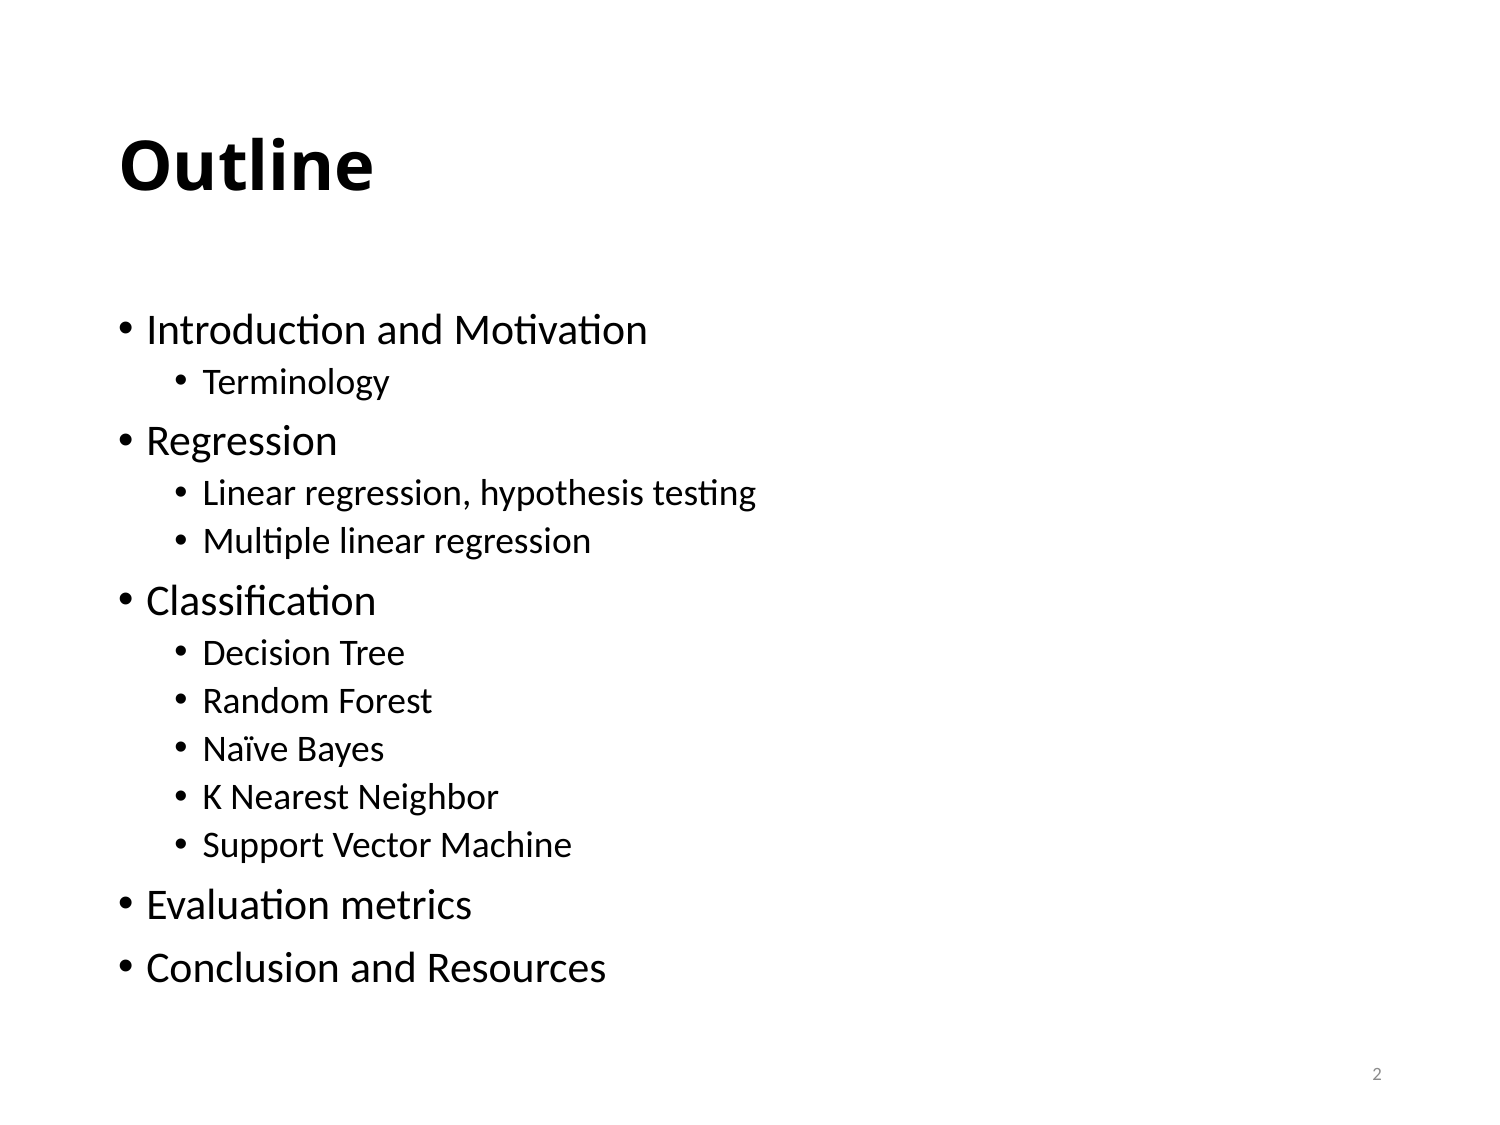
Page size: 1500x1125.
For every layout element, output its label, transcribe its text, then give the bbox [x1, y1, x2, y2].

title Outline [103, 59, 1397, 278]
slide_number 2 [1059, 1042, 1397, 1103]
list Introduction and Motivation Terminology Regression Linear regression, hypothesis testing Multiple linear regression Classification Decision Tree Random Forest Naïve Bayes K Nearest Neighbor Support Vector Machine Evaluation metrics Conclusion and Resources [103, 299, 1397, 1014]
